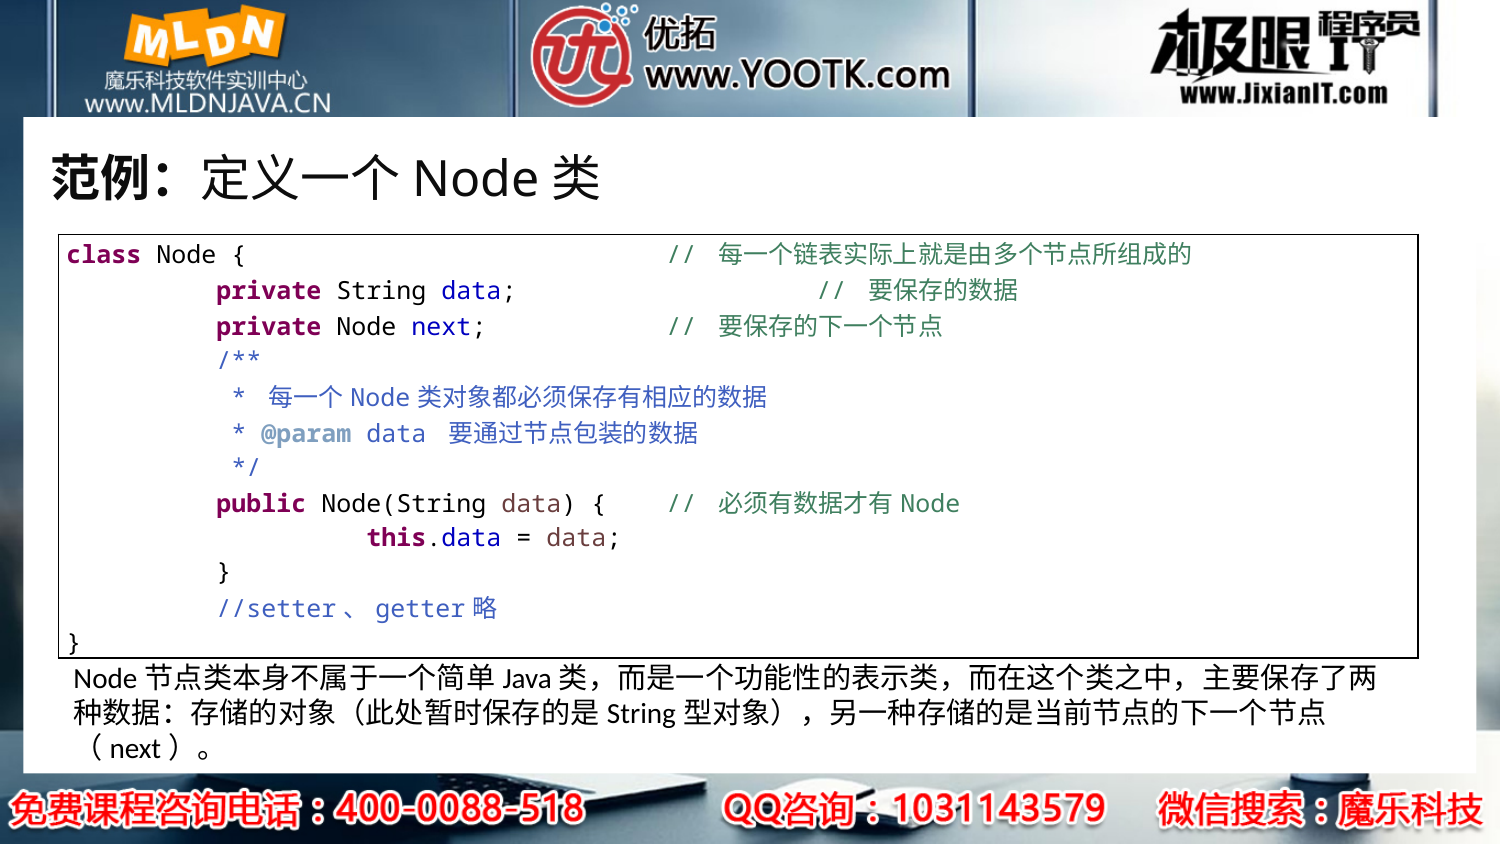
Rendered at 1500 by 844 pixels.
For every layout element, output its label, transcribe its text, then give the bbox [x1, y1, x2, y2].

picture [0, 0, 1500, 844]
title 范例：定义一个Node类 [34, 128, 1466, 225]
text_box Node节点类本身不属于一个简单Java类，而是一个功能性的表示类，而在这个类之中，主要保存了两种数据：存储的对象（此处暂时保存的是String型对象），另一种存储的是当前节点的下一个节点（next）。 [58, 652, 1418, 772]
table_header class Node { // 每一个链表实际上就是由多个节点所组成的 private String data; // 要保存的数据 private Node next; // 要保存的下一个节点 /** * 每一个Node类对象都必须保存有相应的数据 * @param data 要通过节点包装的数据 */ public Node(String data) { // 必须有数据才有Node this.data = data; } //setter、getter略 } [59, 235, 1417, 652]
